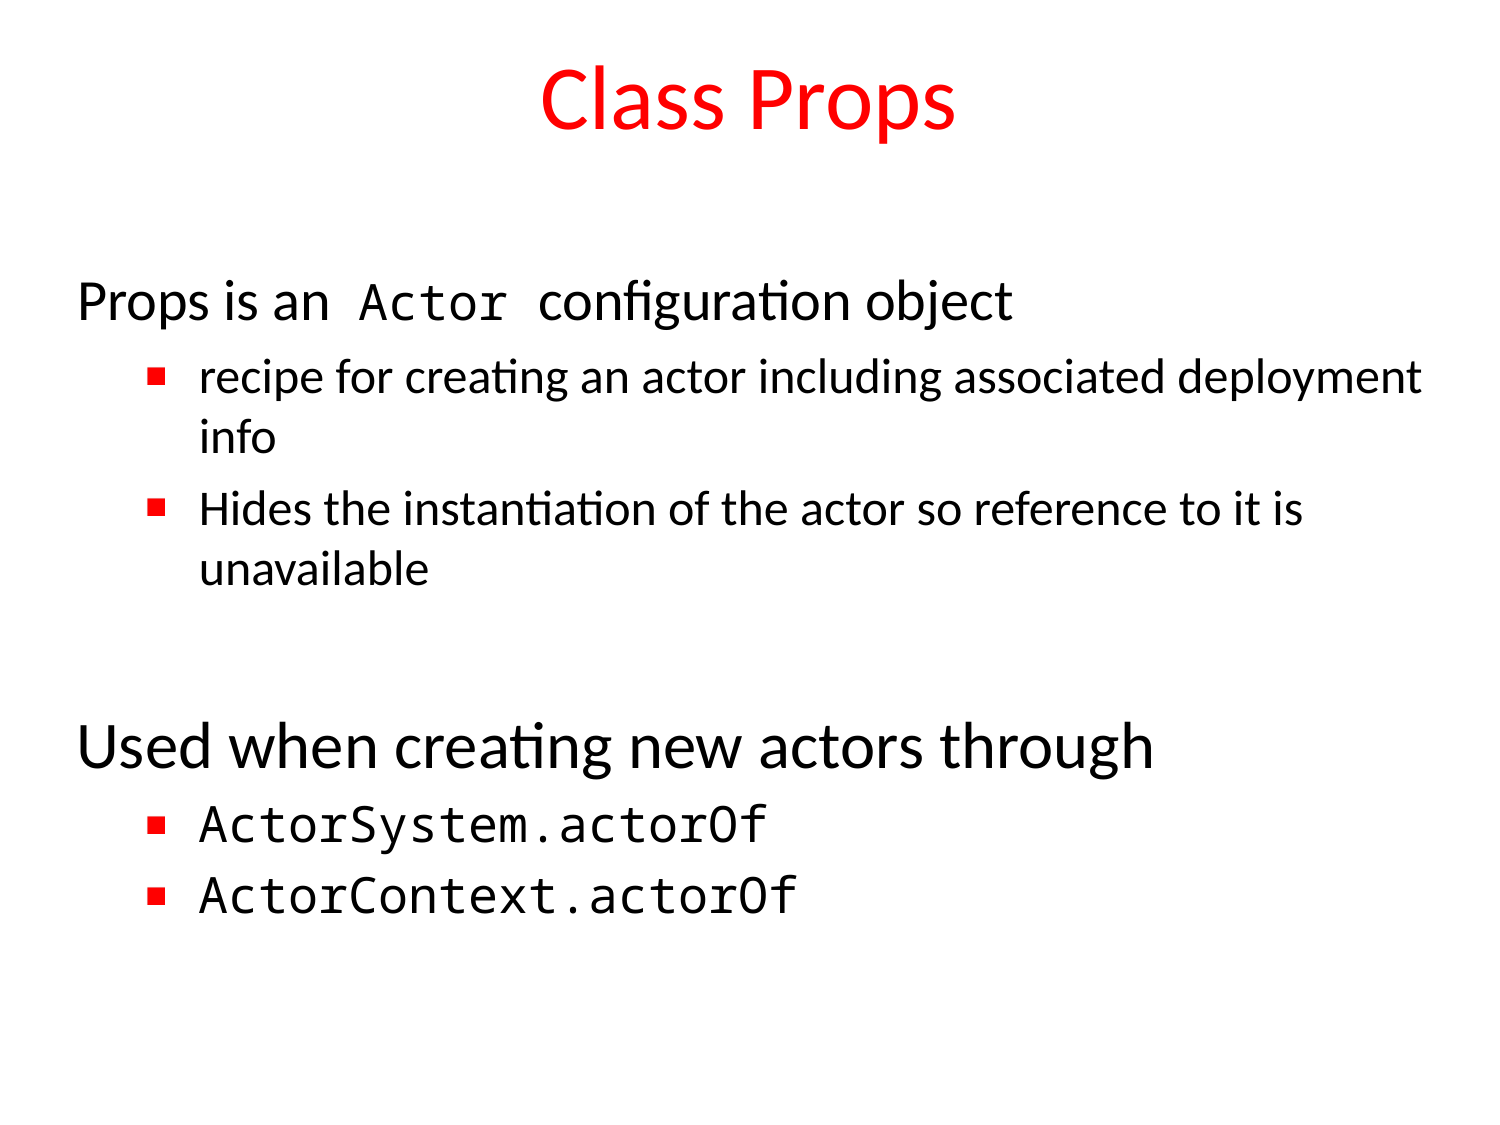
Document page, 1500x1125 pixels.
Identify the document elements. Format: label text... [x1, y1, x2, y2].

list Props is an Actor configuration object recipe for creating an actor including associated deployment info Hides the instantiation of the actor so reference to it is unavailable Used when creating new actors through ActorSystem.actorOf ActorContext.actorOf [1, 262, 1500, 938]
picture [143, 883, 165, 905]
picture [143, 494, 165, 516]
picture [143, 363, 165, 385]
title Class Props [0, 0, 1499, 187]
picture [143, 812, 165, 834]
